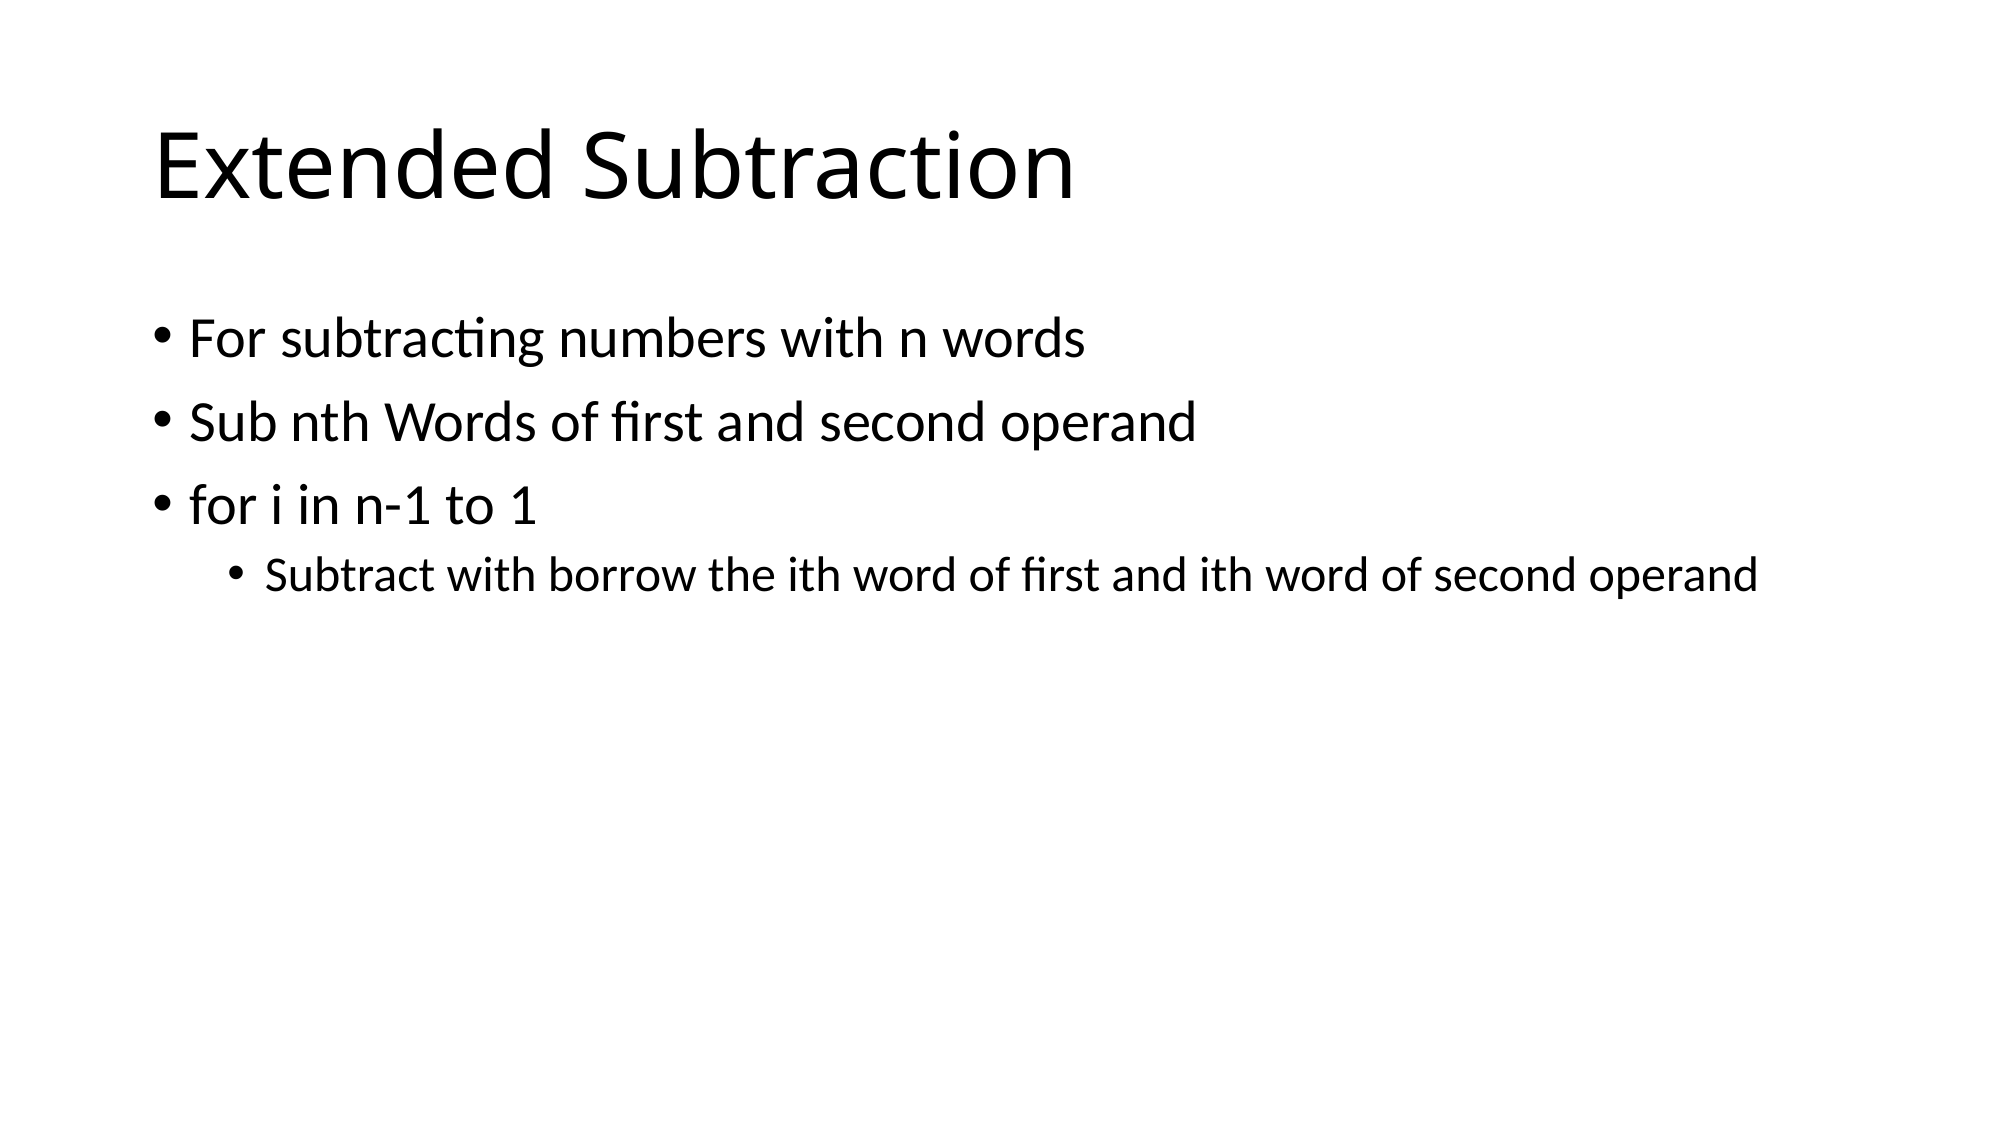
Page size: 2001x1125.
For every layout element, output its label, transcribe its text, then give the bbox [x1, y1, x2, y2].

list For subtracting numbers with n words Sub nth Words of first and second operand for i in n-1 to 1 Subtract with borrow the ith word of first and ith word of second operand [137, 299, 1863, 1014]
title Extended Subtraction [137, 59, 1863, 278]
